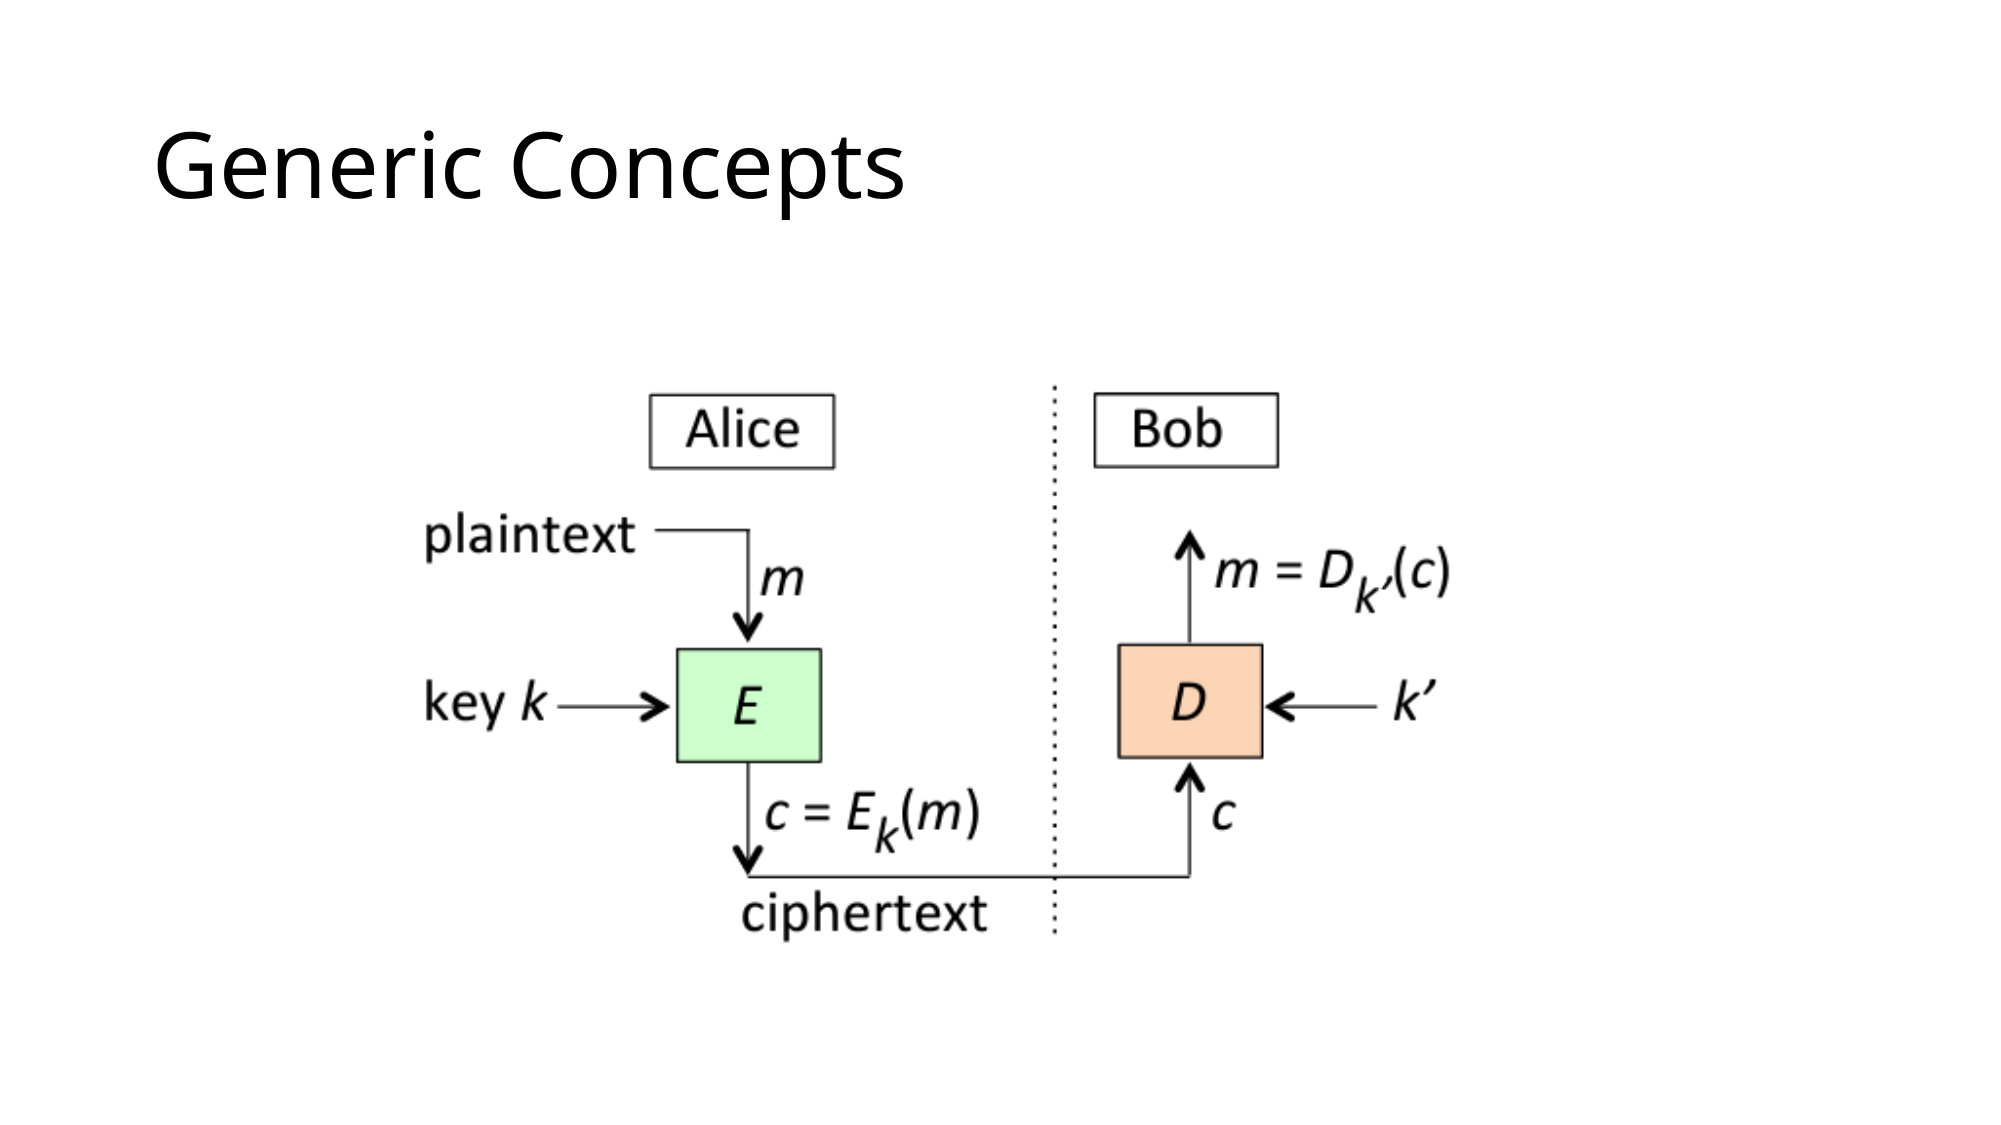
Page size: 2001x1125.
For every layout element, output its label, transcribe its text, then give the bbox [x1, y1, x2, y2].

title Generic Concepts [137, 59, 1863, 278]
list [380, 346, 1582, 947]
